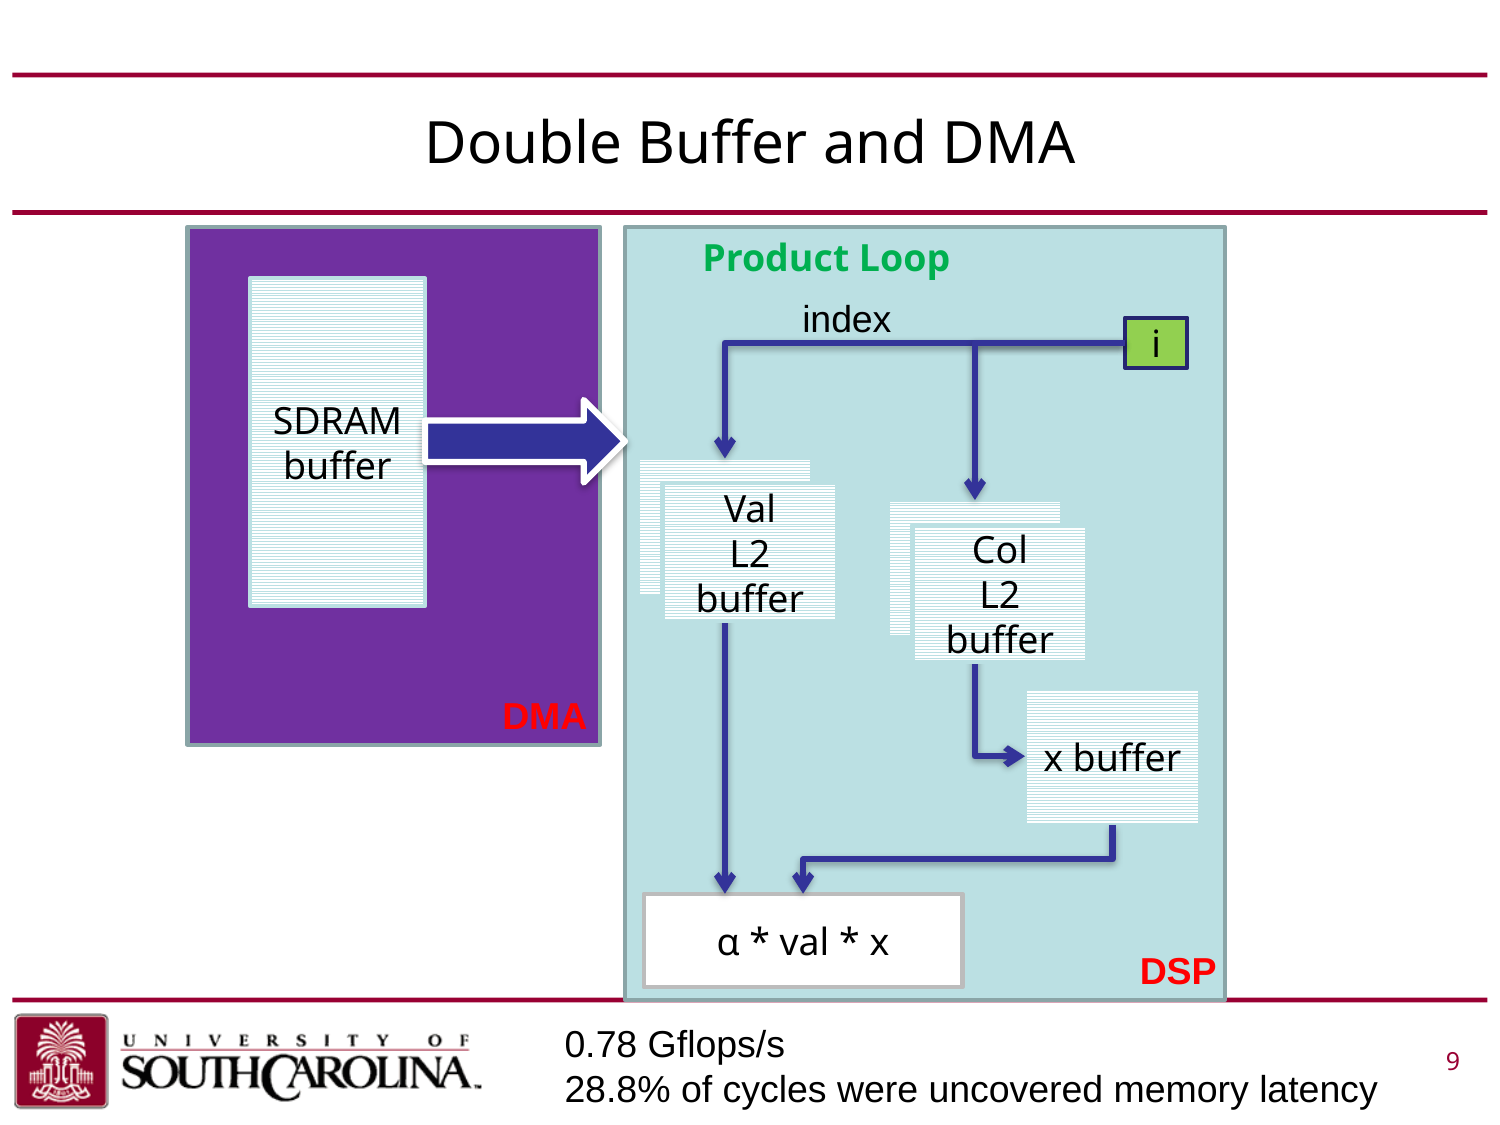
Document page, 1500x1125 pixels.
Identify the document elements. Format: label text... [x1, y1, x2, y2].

text_box col buffer [885, 498, 1064, 639]
text_box SDRAMbuffer [248, 276, 427, 608]
text_box i [1123, 316, 1189, 370]
title Double Buffer and DMA [74, 74, 1426, 206]
text_box Col L2 buffer [910, 523, 1090, 664]
text_box Val L2 buffer [660, 481, 839, 623]
text_box [185, 225, 602, 747]
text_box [724, 342, 973, 459]
text_box [623, 225, 1227, 1002]
text_box 0.78 Gflops/s 28.8% of cycles were uncovered memory latency [549, 1012, 1438, 1118]
picture [12, 1012, 488, 1112]
text_box Product Loop [687, 226, 1050, 287]
text_box val buffer [635, 456, 815, 598]
slide_number 9 [1438, 1037, 1476, 1088]
text_box x buffer [1023, 685, 1202, 827]
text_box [974, 342, 1126, 501]
slide_number 9 [424, 1037, 549, 1088]
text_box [940, 671, 1060, 723]
text_box DMA [487, 684, 663, 744]
text_box α * val * x [642, 892, 918, 989]
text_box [923, 704, 993, 1015]
text_box [421, 397, 629, 486]
text_box DSP [1125, 939, 1300, 1000]
text_box index [787, 287, 913, 341]
